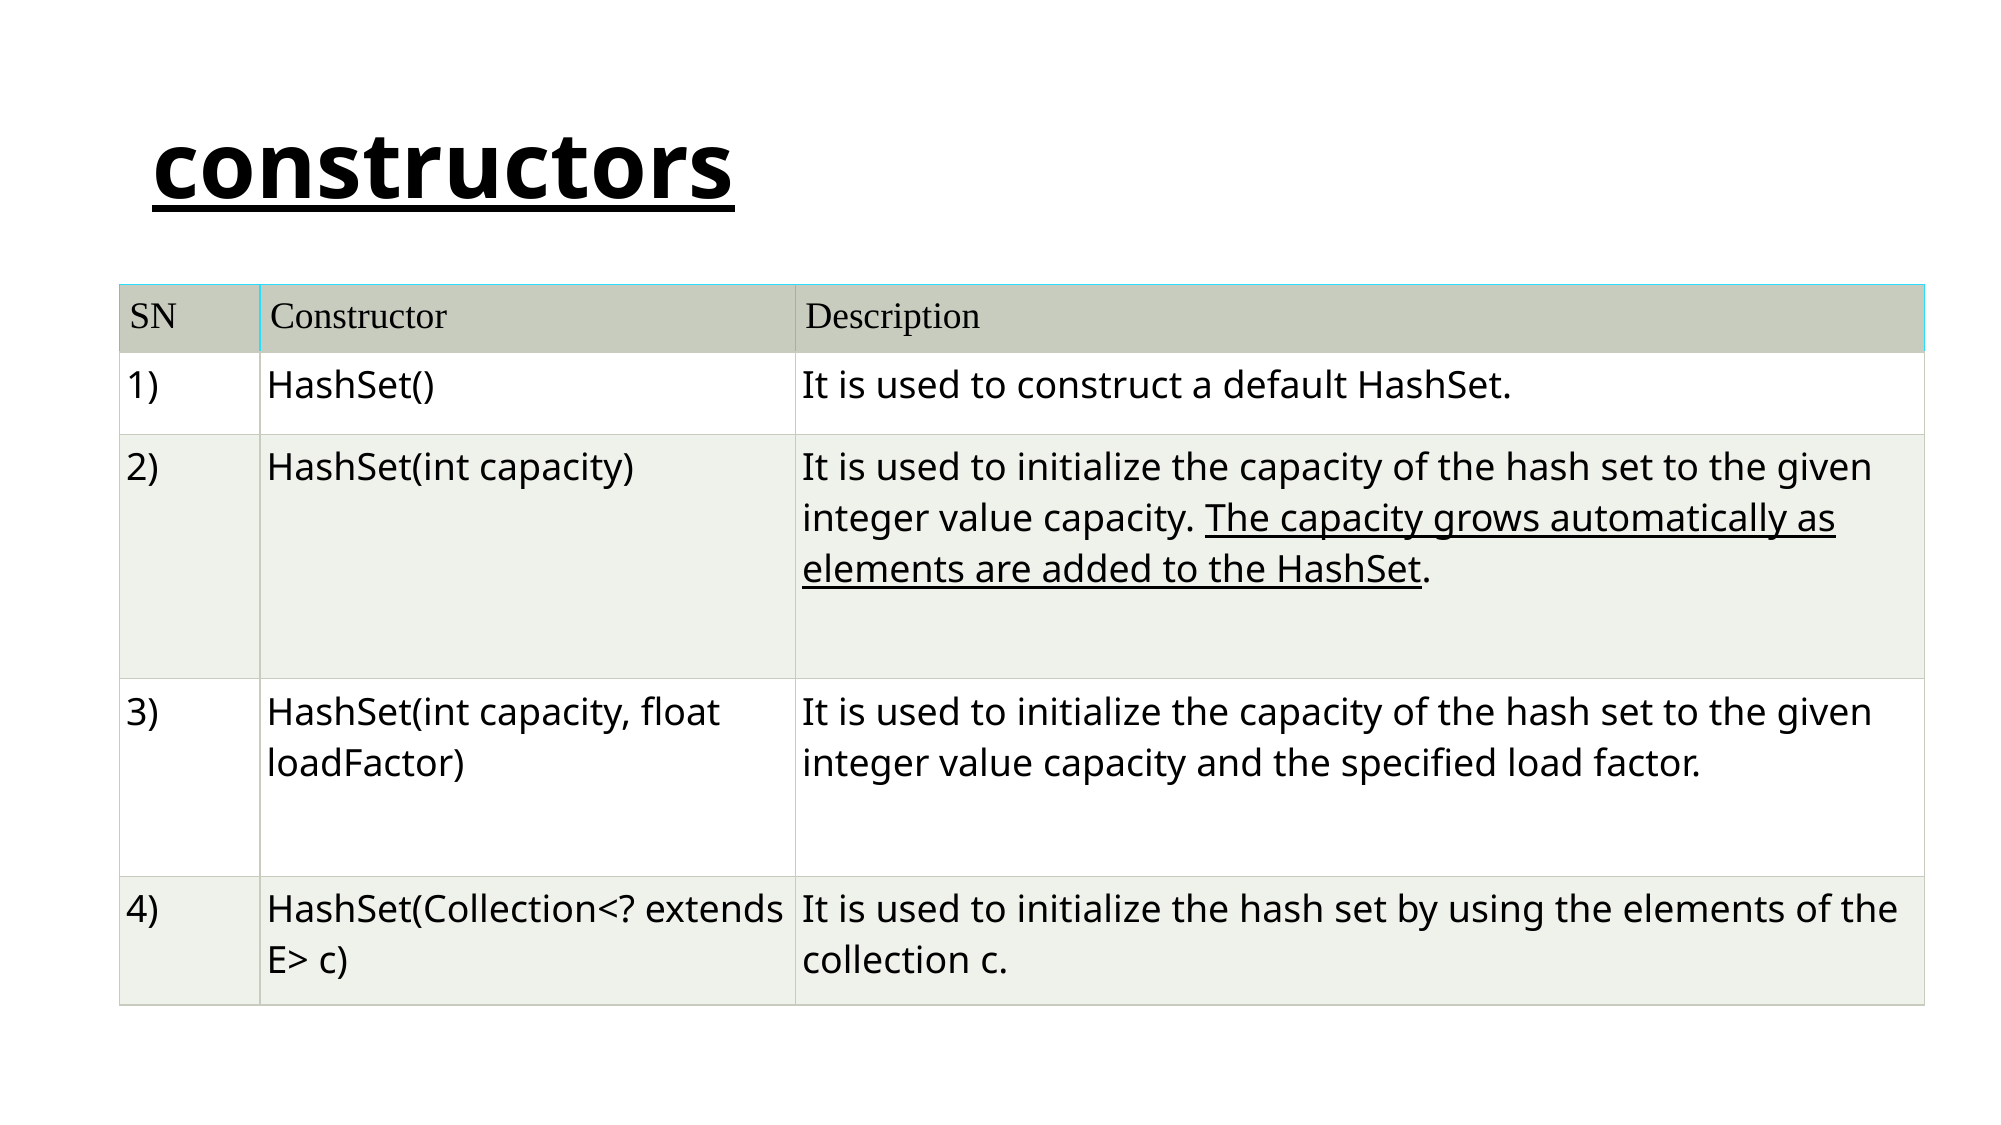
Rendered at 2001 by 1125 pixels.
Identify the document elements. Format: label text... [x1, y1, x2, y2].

table_cell It is used to initialize the capacity of the hash set to the given integer value capacity and the specified load factor. [796, 679, 1924, 876]
table_cell HashSet(int capacity) [261, 435, 795, 678]
table_cell It is used to construct a default HashSet. [796, 353, 1924, 434]
table_cell It is used to initialize the hash set by using the elements of the collection c. [796, 877, 1924, 1004]
table_header Description [796, 285, 1924, 351]
table_cell 4) [120, 877, 259, 1004]
table_cell HashSet() [261, 353, 795, 434]
table_cell HashSet(int capacity, float loadFactor) [261, 679, 795, 876]
table_cell 1) [120, 353, 259, 434]
table_cell HashSet(Collection<? extends E> c) [261, 877, 795, 1004]
title constructors [137, 59, 1863, 278]
table_cell 2) [120, 435, 259, 678]
table_header Constructor [261, 285, 795, 351]
table_header SN [120, 285, 259, 351]
table_cell It is used to initialize the capacity of the hash set to the given integer value capacity. The capacity grows automatically as elements are added to the HashSet. [796, 435, 1924, 678]
table_cell 3) [120, 679, 259, 876]
